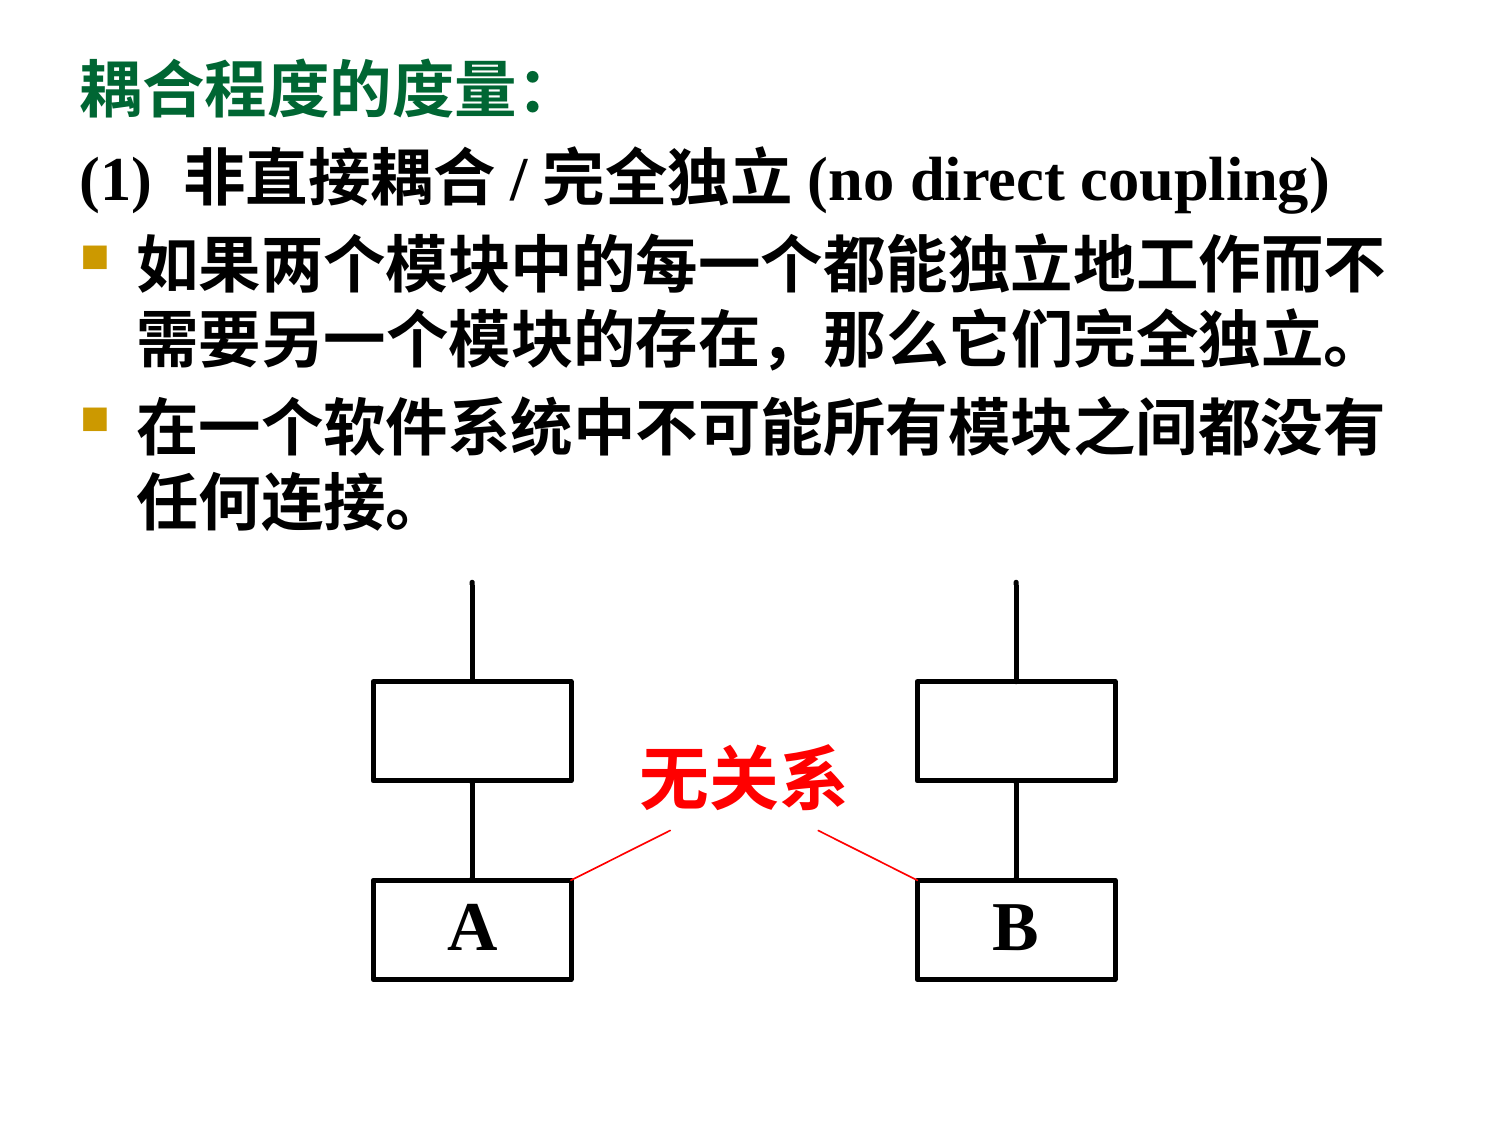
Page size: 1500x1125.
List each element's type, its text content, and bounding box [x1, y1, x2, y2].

list 耦合程度的度量： (1) 非直接耦合/完全独立(no direct coupling) 如果两个模块中的每一个都能独立地工作而不需要另一个模块的存在，那么它们完全独立。 在一个软件系统中不可能所有模块之间都没有任何连接。 [64, 42, 1415, 498]
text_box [324, 562, 1164, 993]
list 耦合程度的度量： (1) 非直接耦合/完全独立(no direct coupling) 如果两个模块中的每一个都能独立地工作而不需要另一个模块的存在，那么它们完全独立。 在一个软件系统中不可能所有模块之间都没有任何连接。 [64, 499, 1415, 634]
